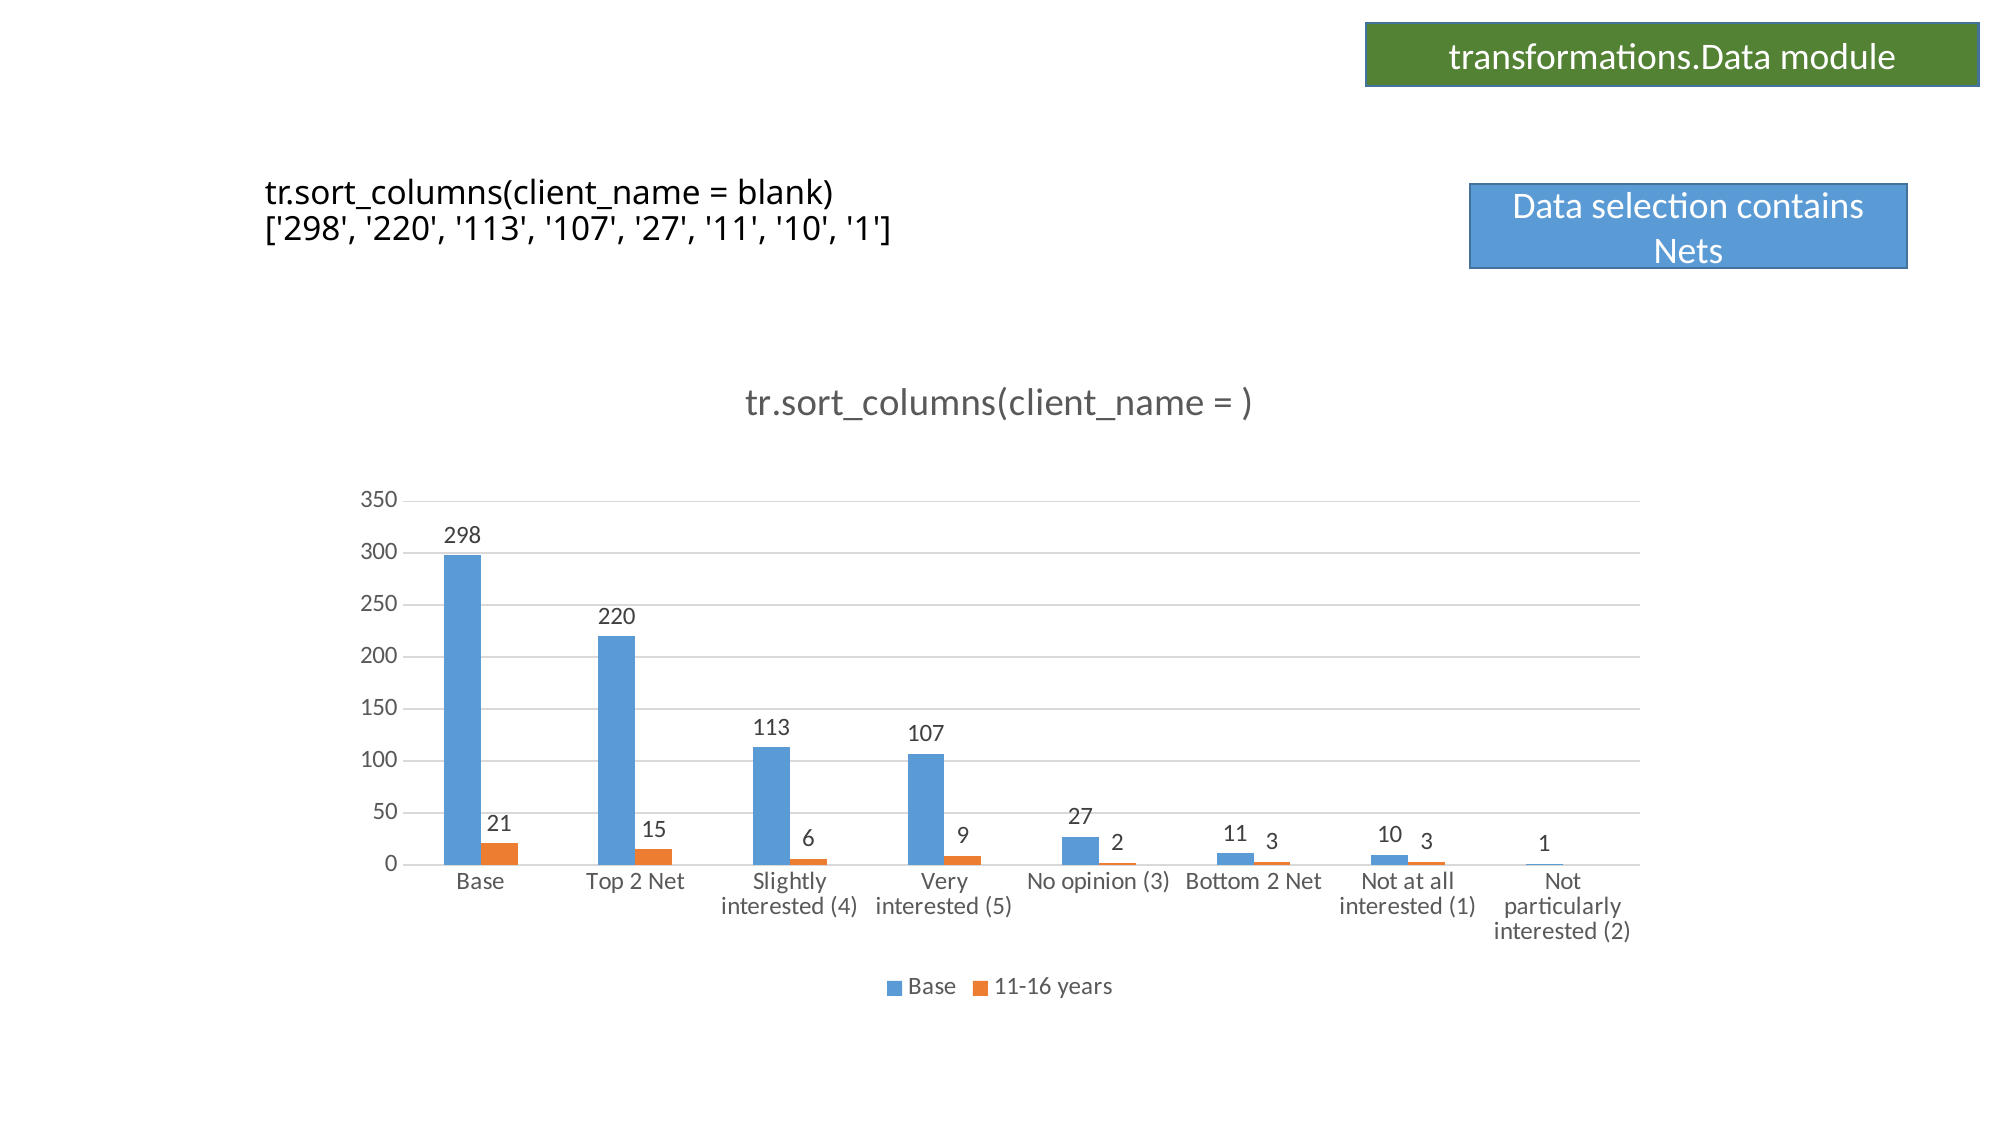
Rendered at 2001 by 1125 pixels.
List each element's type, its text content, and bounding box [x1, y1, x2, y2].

text_box transformations.Data module [1365, 22, 1980, 87]
chart [333, 353, 1667, 1007]
text_box Data selection contains Nets [1469, 183, 1908, 269]
title tr.sort_columns(client_name = blank) ['298', '220', '113', '107', '27', '11', '10', '1'] [249, 141, 1750, 255]
